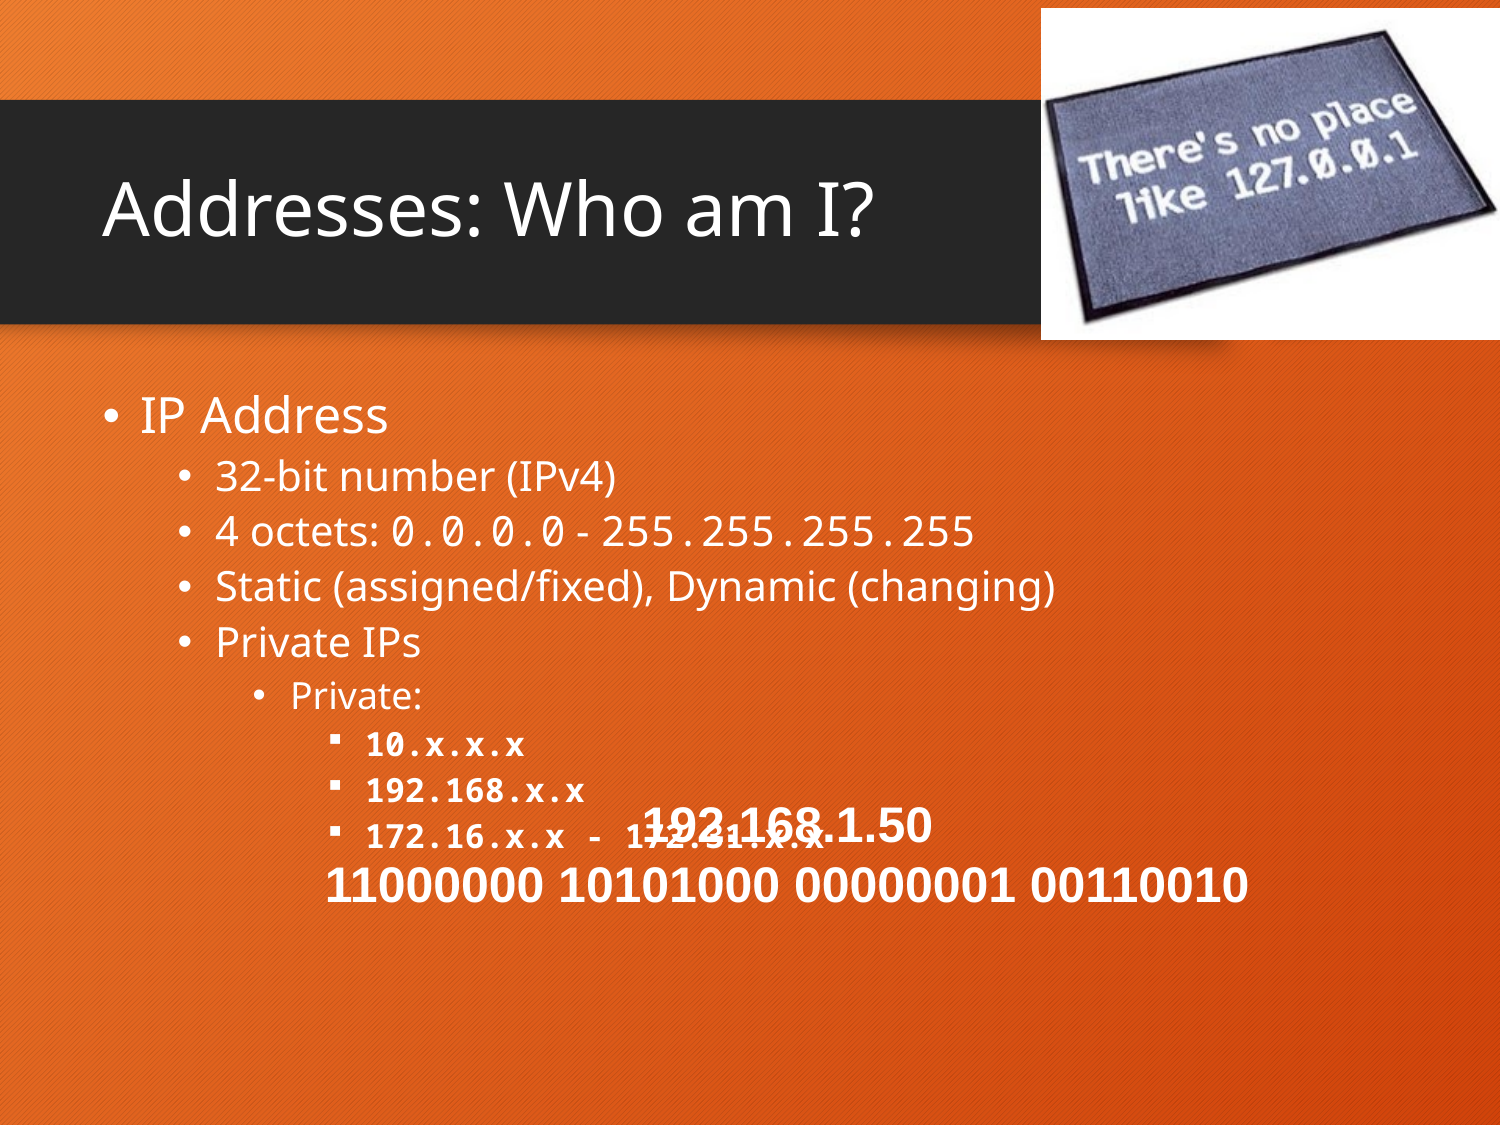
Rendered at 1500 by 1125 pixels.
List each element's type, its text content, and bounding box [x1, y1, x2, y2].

list IP Address 32-bit number (IPv4) 4 octets: 0.0.0.0 - 255.255.255.255 Static (assigned/fixed), Dynamic (changing) Private IPs Private: 10.x.x.x 192.168.x.x 172.16.x.x - 172.31.x.x [87, 383, 1218, 974]
title Addresses: Who am I? [87, 123, 1041, 301]
text_box 192.168.1.50 11000000 10101000 00000001 00110010 [235, 785, 1265, 954]
picture [0, 8, 1500, 376]
